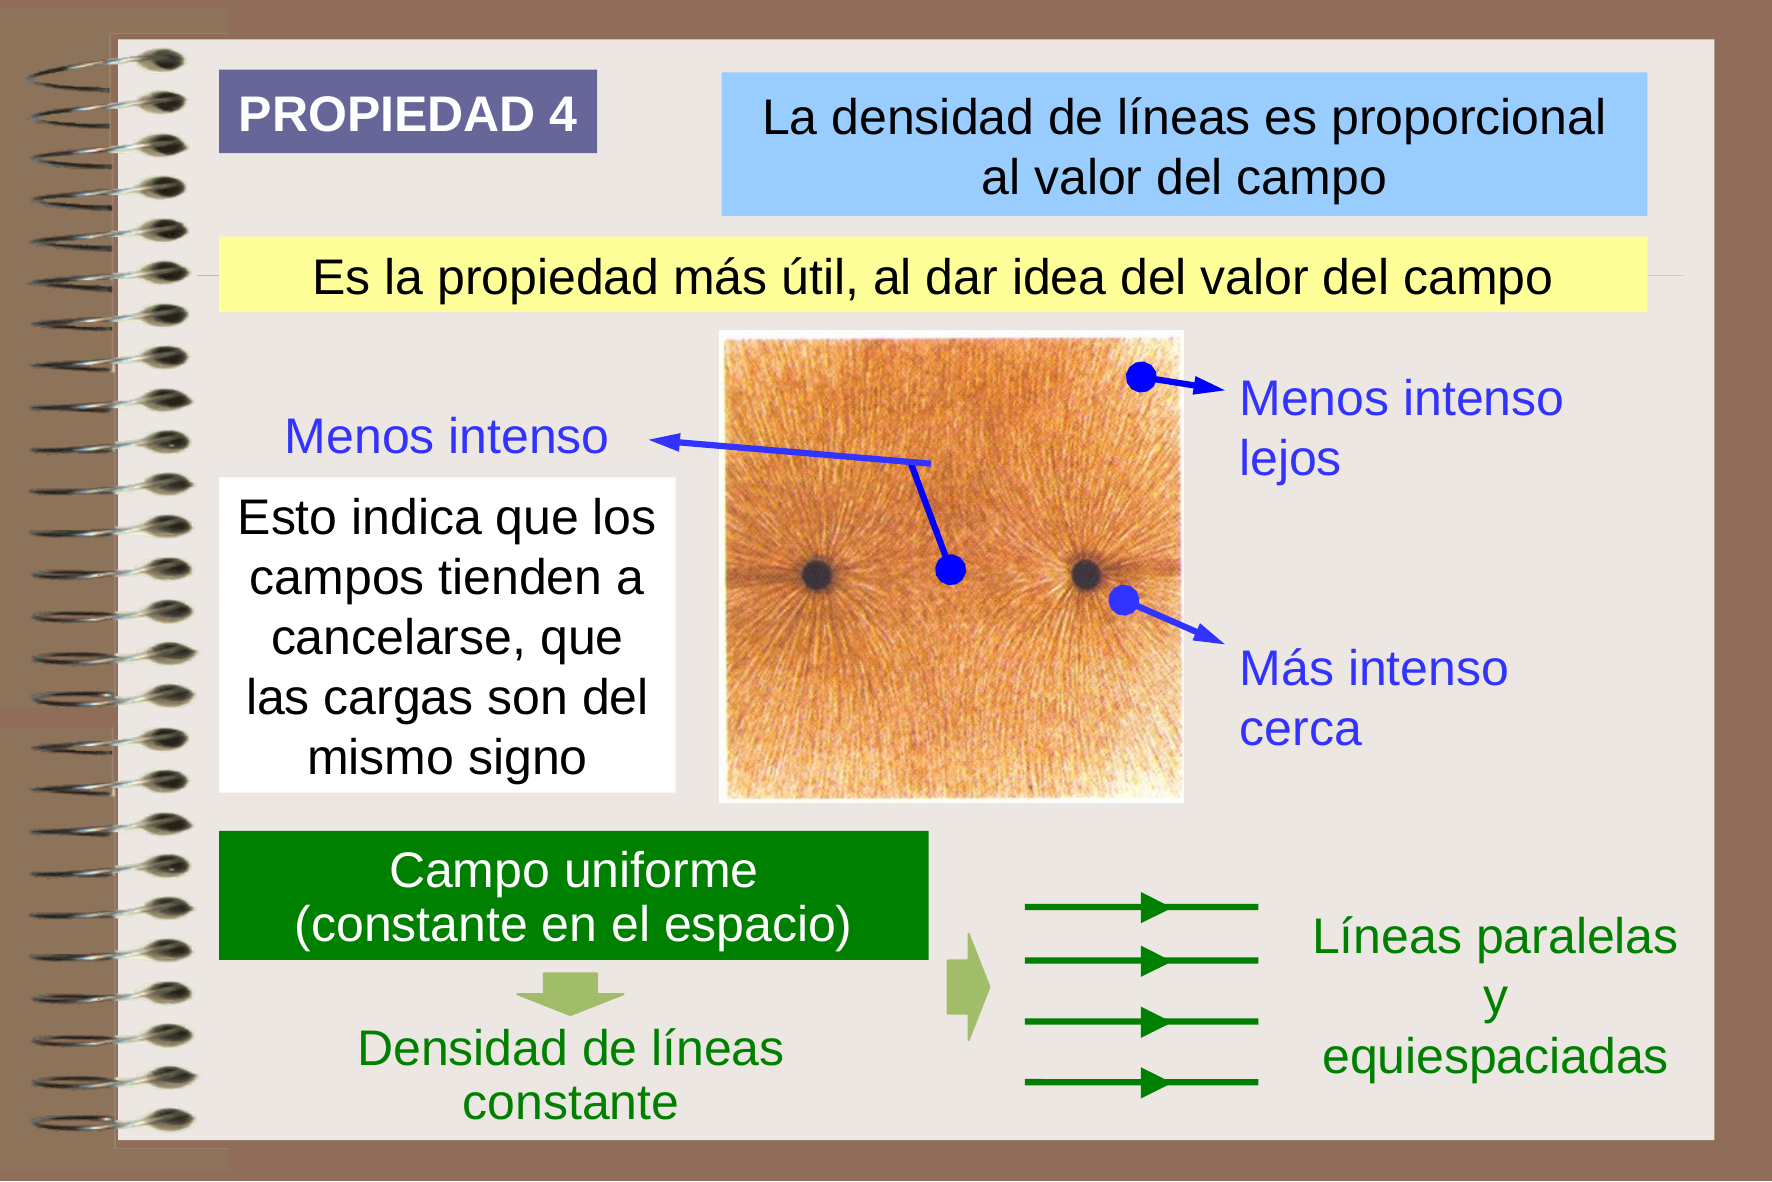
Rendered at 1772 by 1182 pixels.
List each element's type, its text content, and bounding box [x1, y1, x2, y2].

text_box La densidad de líneas es proporcional al valor del campo [721, 72, 1648, 216]
text_box Esto indica que los campos tienden a cancelarse, que las cargas son del mismo signo [219, 477, 676, 793]
text_box PROPIEDAD 4 [219, 69, 598, 154]
picture [718, 329, 1185, 803]
picture [0, 8, 229, 708]
text_box [947, 933, 990, 1041]
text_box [1123, 599, 1531, 766]
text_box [1141, 357, 1584, 495]
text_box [648, 439, 951, 570]
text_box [269, 973, 873, 1140]
text_box Menos intenso [219, 395, 676, 472]
text_box Es la propiedad más útil, al dar idea del valor del campo [219, 236, 1648, 312]
picture [0, 727, 229, 1171]
text_box Campo uniforme (constante en el espacio) [219, 830, 929, 960]
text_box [1024, 895, 1701, 1093]
